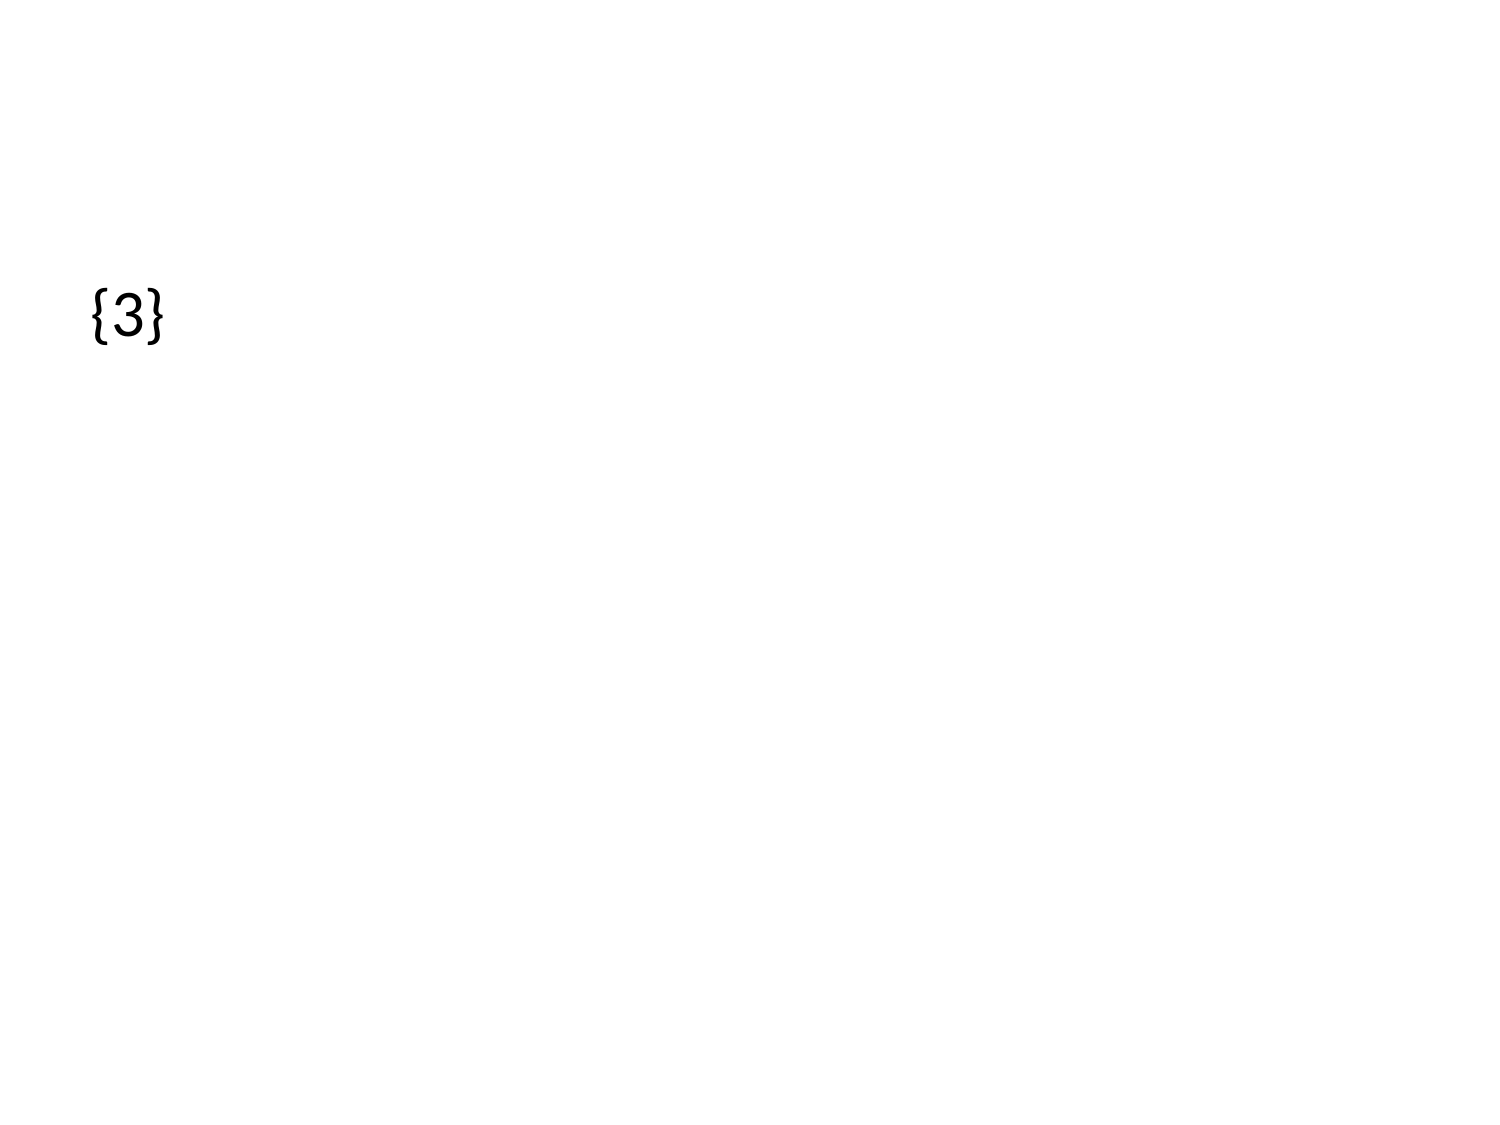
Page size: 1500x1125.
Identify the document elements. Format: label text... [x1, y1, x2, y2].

list {3} [75, 262, 1425, 1005]
